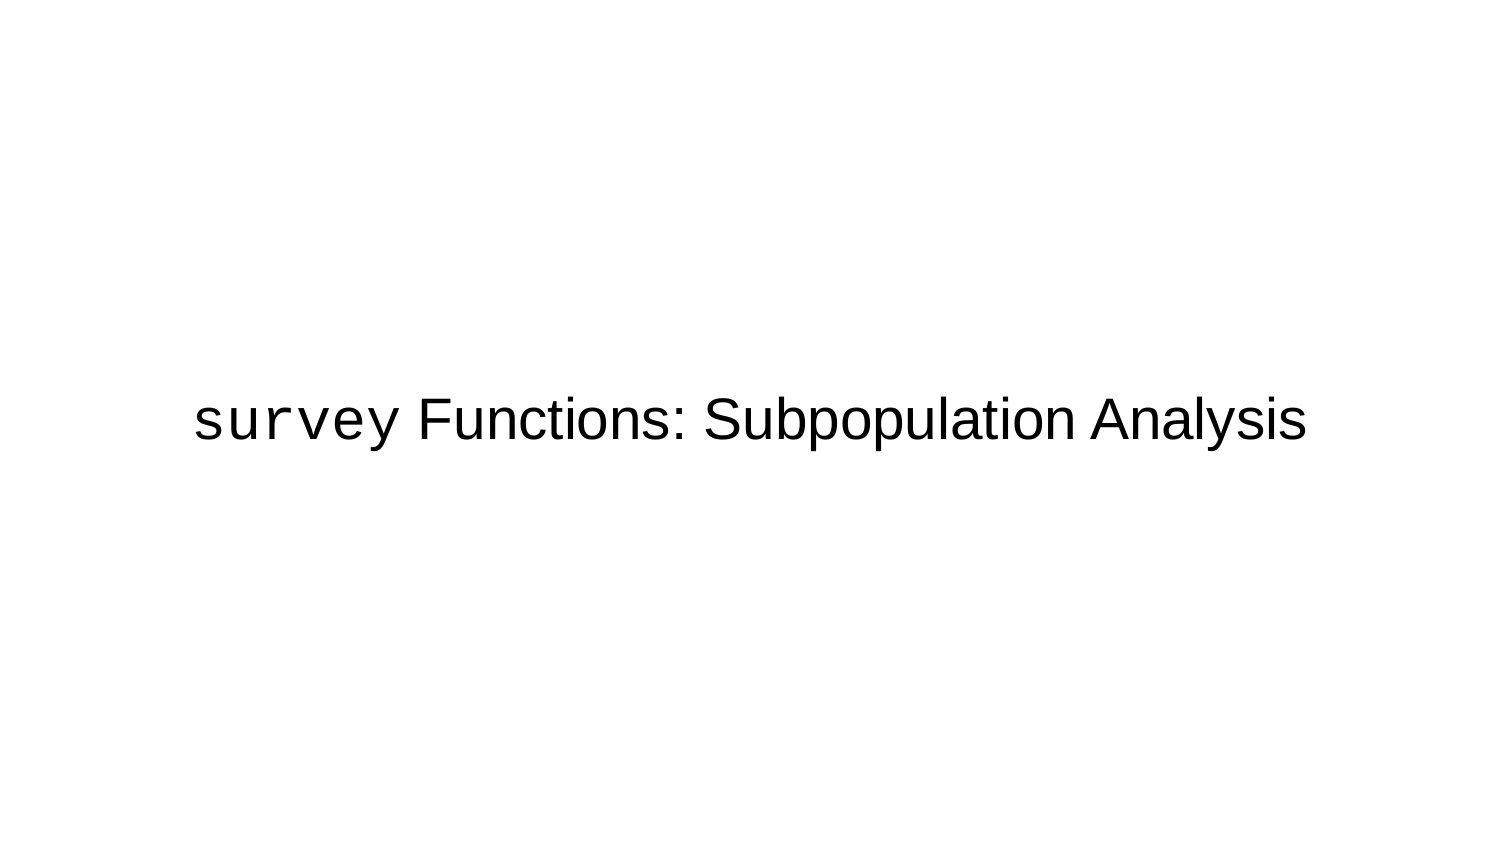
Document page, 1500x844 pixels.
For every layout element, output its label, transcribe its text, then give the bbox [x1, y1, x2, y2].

title survey Functions: Subpopulation Analysis [51, 352, 1449, 491]
